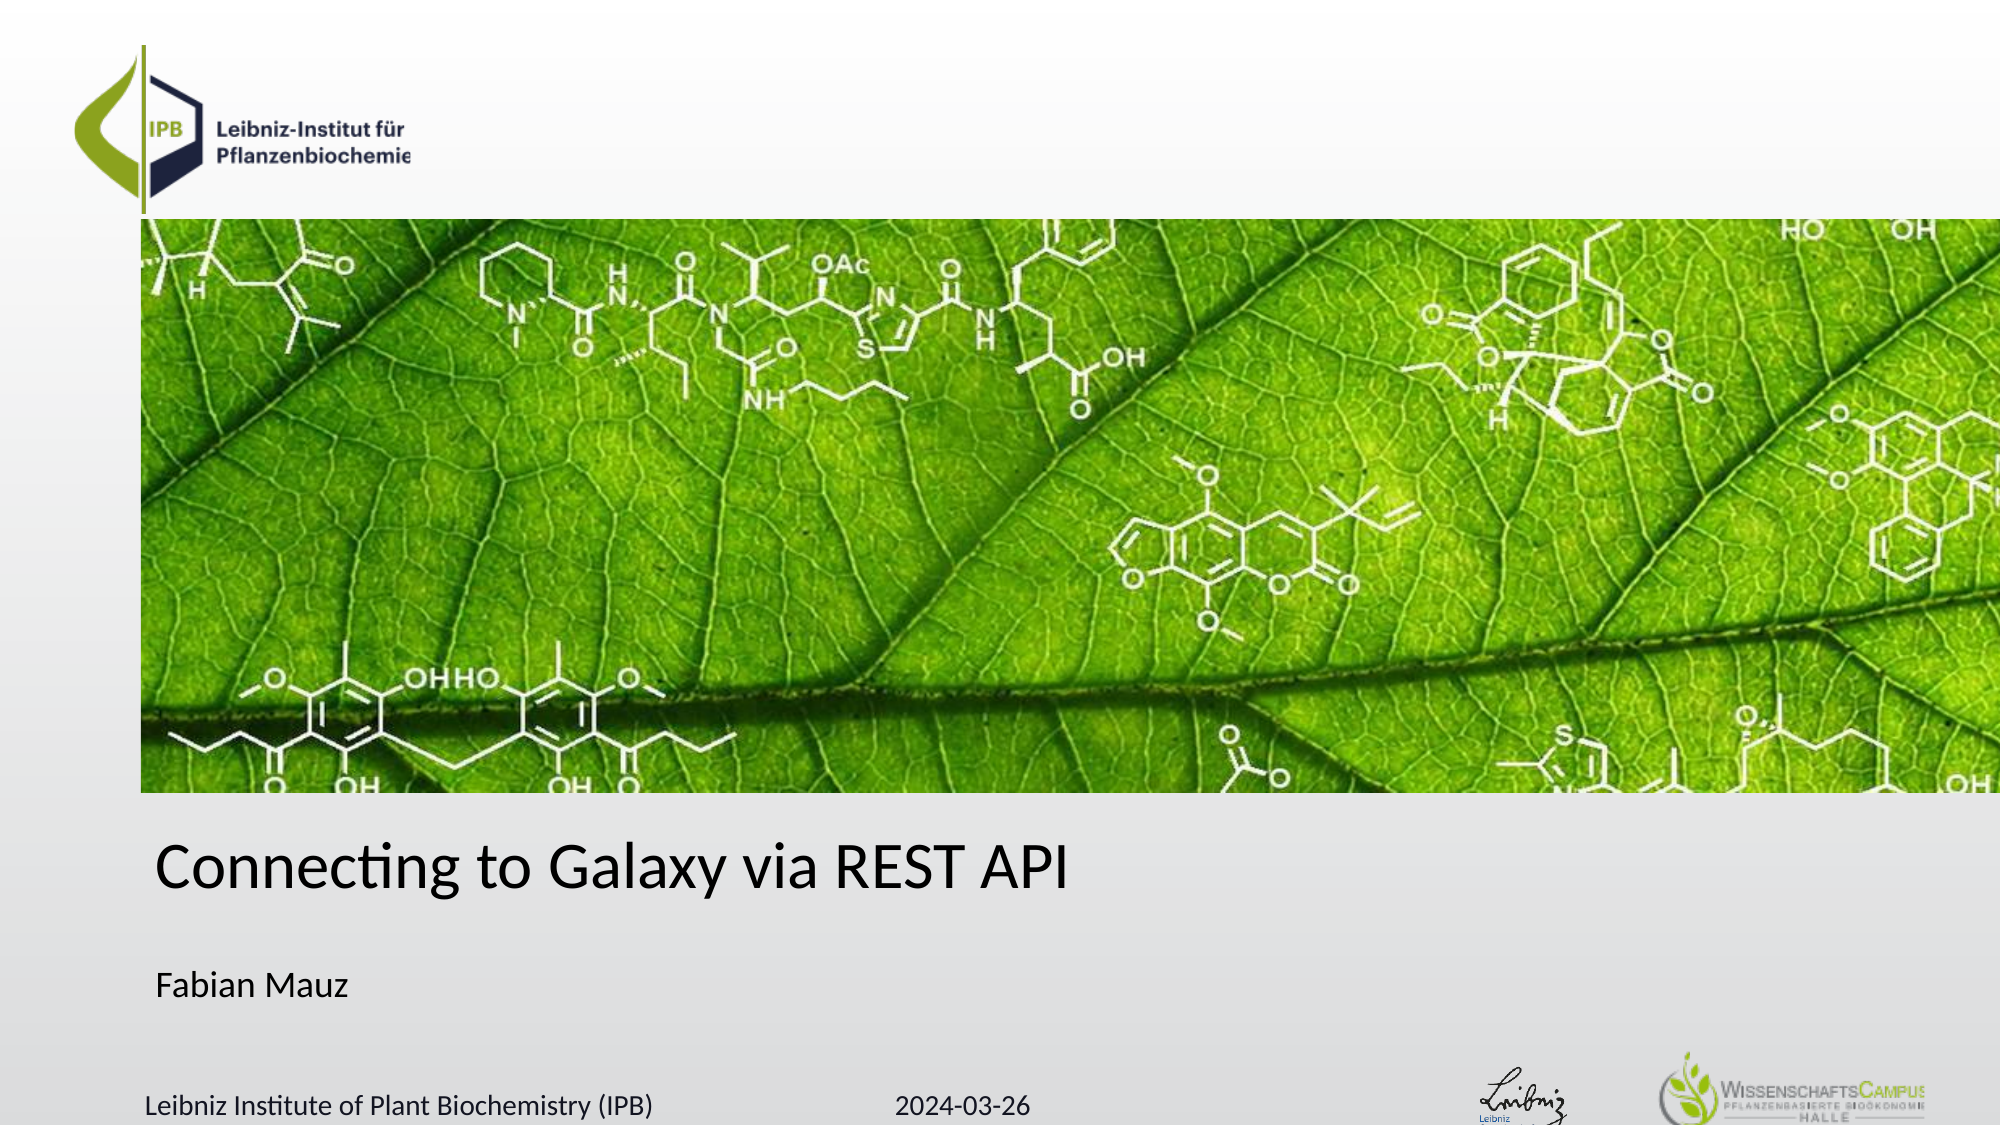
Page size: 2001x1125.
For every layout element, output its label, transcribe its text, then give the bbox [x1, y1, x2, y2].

list Connecting to Galaxy via REST API [140, 814, 1934, 908]
list Fabian Mauz [140, 952, 1804, 1081]
picture [140, 219, 2000, 793]
picture [1473, 1081, 1573, 1125]
